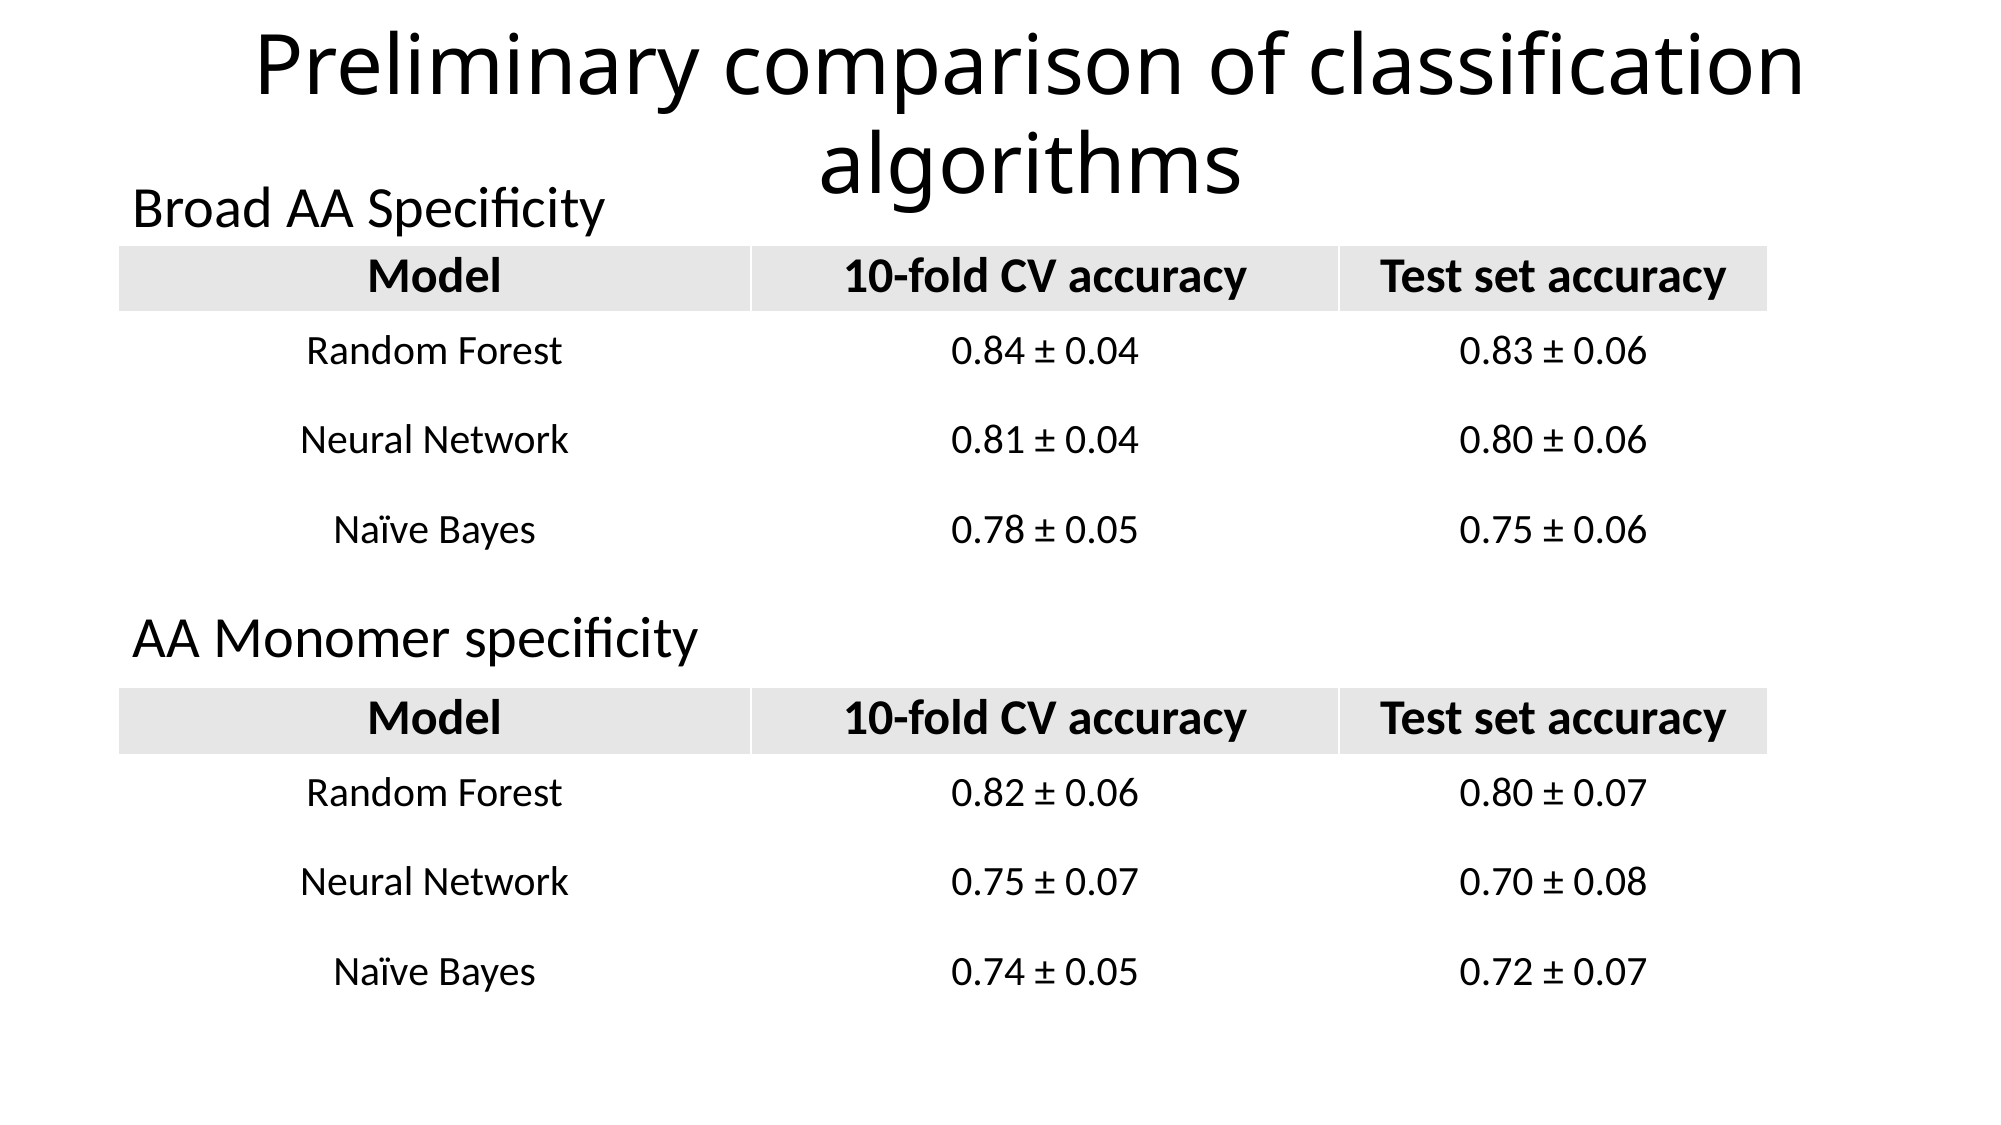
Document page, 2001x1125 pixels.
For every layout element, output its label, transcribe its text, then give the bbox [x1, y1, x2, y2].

text_box AA Monomer specificity [118, 591, 720, 677]
table_cell 0.81 ± 0.04 [752, 395, 1338, 490]
table_cell 0.74 ± 0.05 [752, 934, 1338, 1015]
table_header Test set accuracy [1340, 246, 1767, 311]
table_cell 0.70 ± 0.08 [1340, 837, 1767, 932]
table_cell 0.75 ± 0.07 [752, 837, 1338, 932]
table_header Test set accuracy [1340, 688, 1767, 754]
table_cell Neural Network [119, 837, 750, 932]
table_cell Random Forest [119, 313, 750, 394]
table_cell 0.80 ± 0.06 [1340, 395, 1767, 490]
table_cell Neural Network [119, 395, 750, 490]
table_cell 0.72 ± 0.07 [1340, 934, 1767, 1015]
text_box Preliminary comparison of classification algorithms [117, 3, 1945, 219]
table_header Model [119, 688, 750, 754]
table_header Model [119, 246, 750, 311]
table_cell Random Forest [119, 755, 750, 836]
table_header 10-fold CV accuracy [752, 246, 1338, 311]
table_cell Naïve Bayes [119, 934, 750, 1015]
table_cell 0.83 ± 0.06 [1340, 313, 1767, 394]
text_box Broad AA Specificity [118, 161, 720, 247]
table_cell 0.80 ± 0.07 [1340, 755, 1767, 836]
table_cell 0.84 ± 0.04 [752, 313, 1338, 394]
table_cell Naïve Bayes [119, 491, 750, 573]
table_header 10-fold CV accuracy [752, 688, 1338, 754]
table_cell 0.82 ± 0.06 [752, 755, 1338, 836]
table_cell 0.75 ± 0.06 [1340, 491, 1767, 573]
table_cell 0.78 ± 0.05 [752, 491, 1338, 573]
